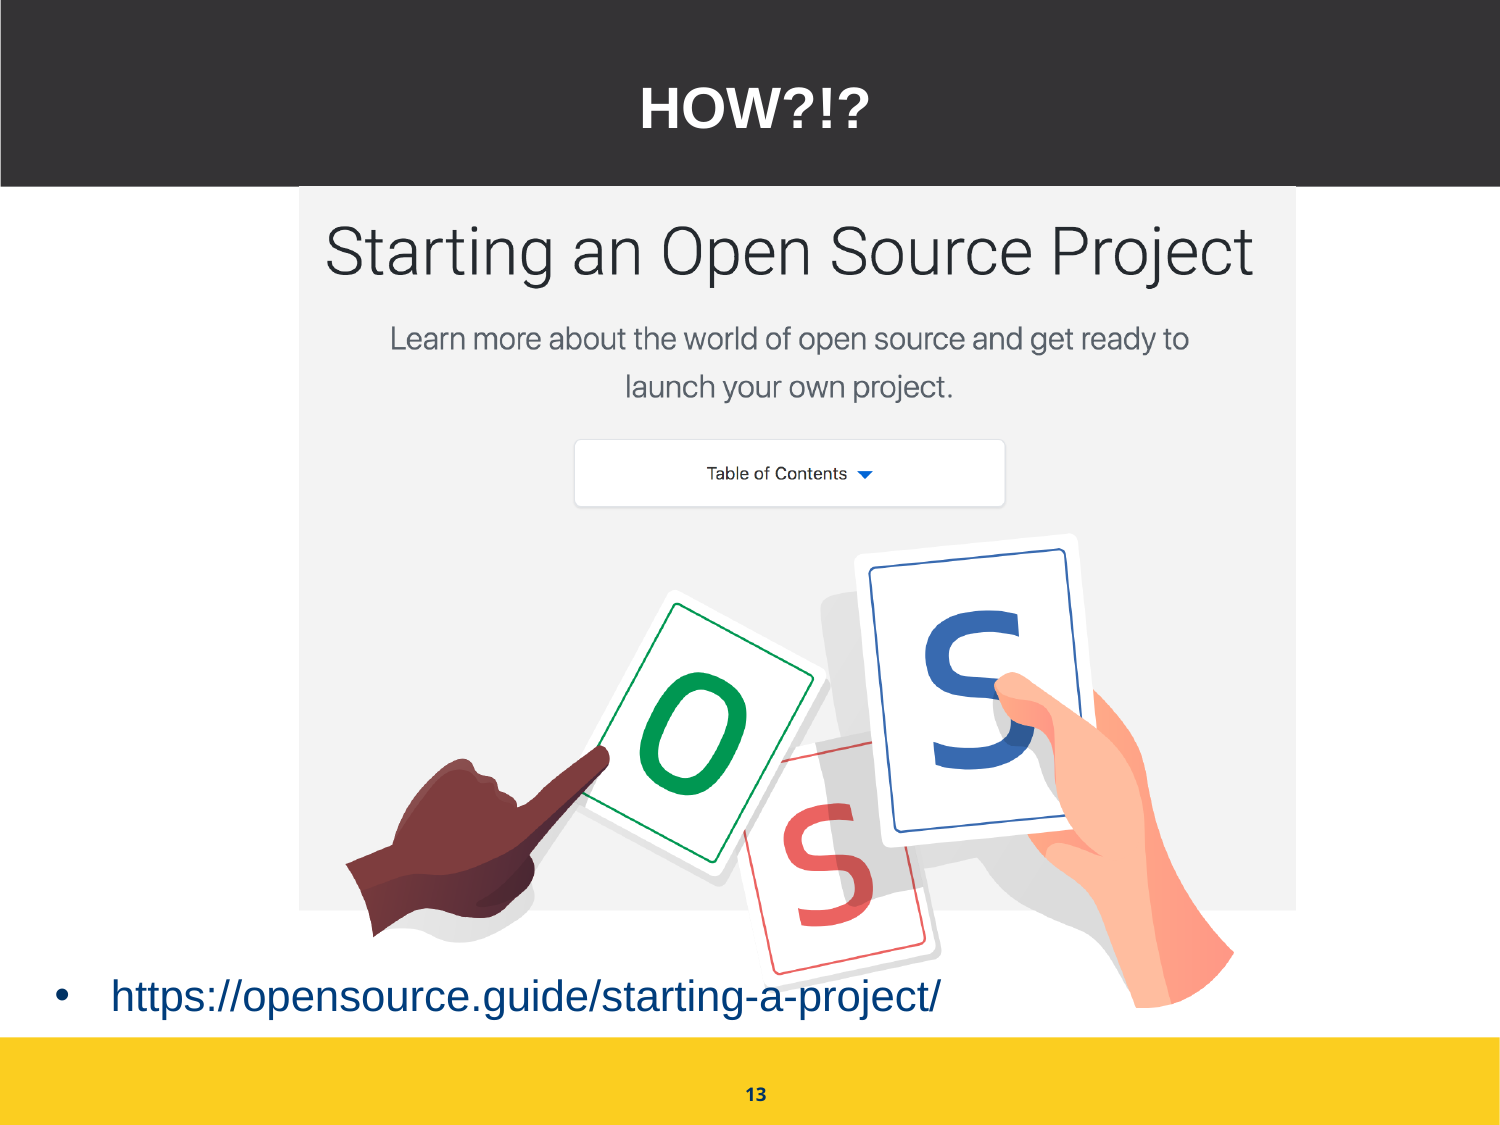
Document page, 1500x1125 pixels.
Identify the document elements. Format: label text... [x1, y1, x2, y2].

title How?!? [74, 23, 1438, 187]
list https://opensource.guide/starting-a-project/ [39, 960, 1403, 1050]
slide_number 13 [599, 1074, 913, 1125]
picture [299, 186, 1297, 1022]
